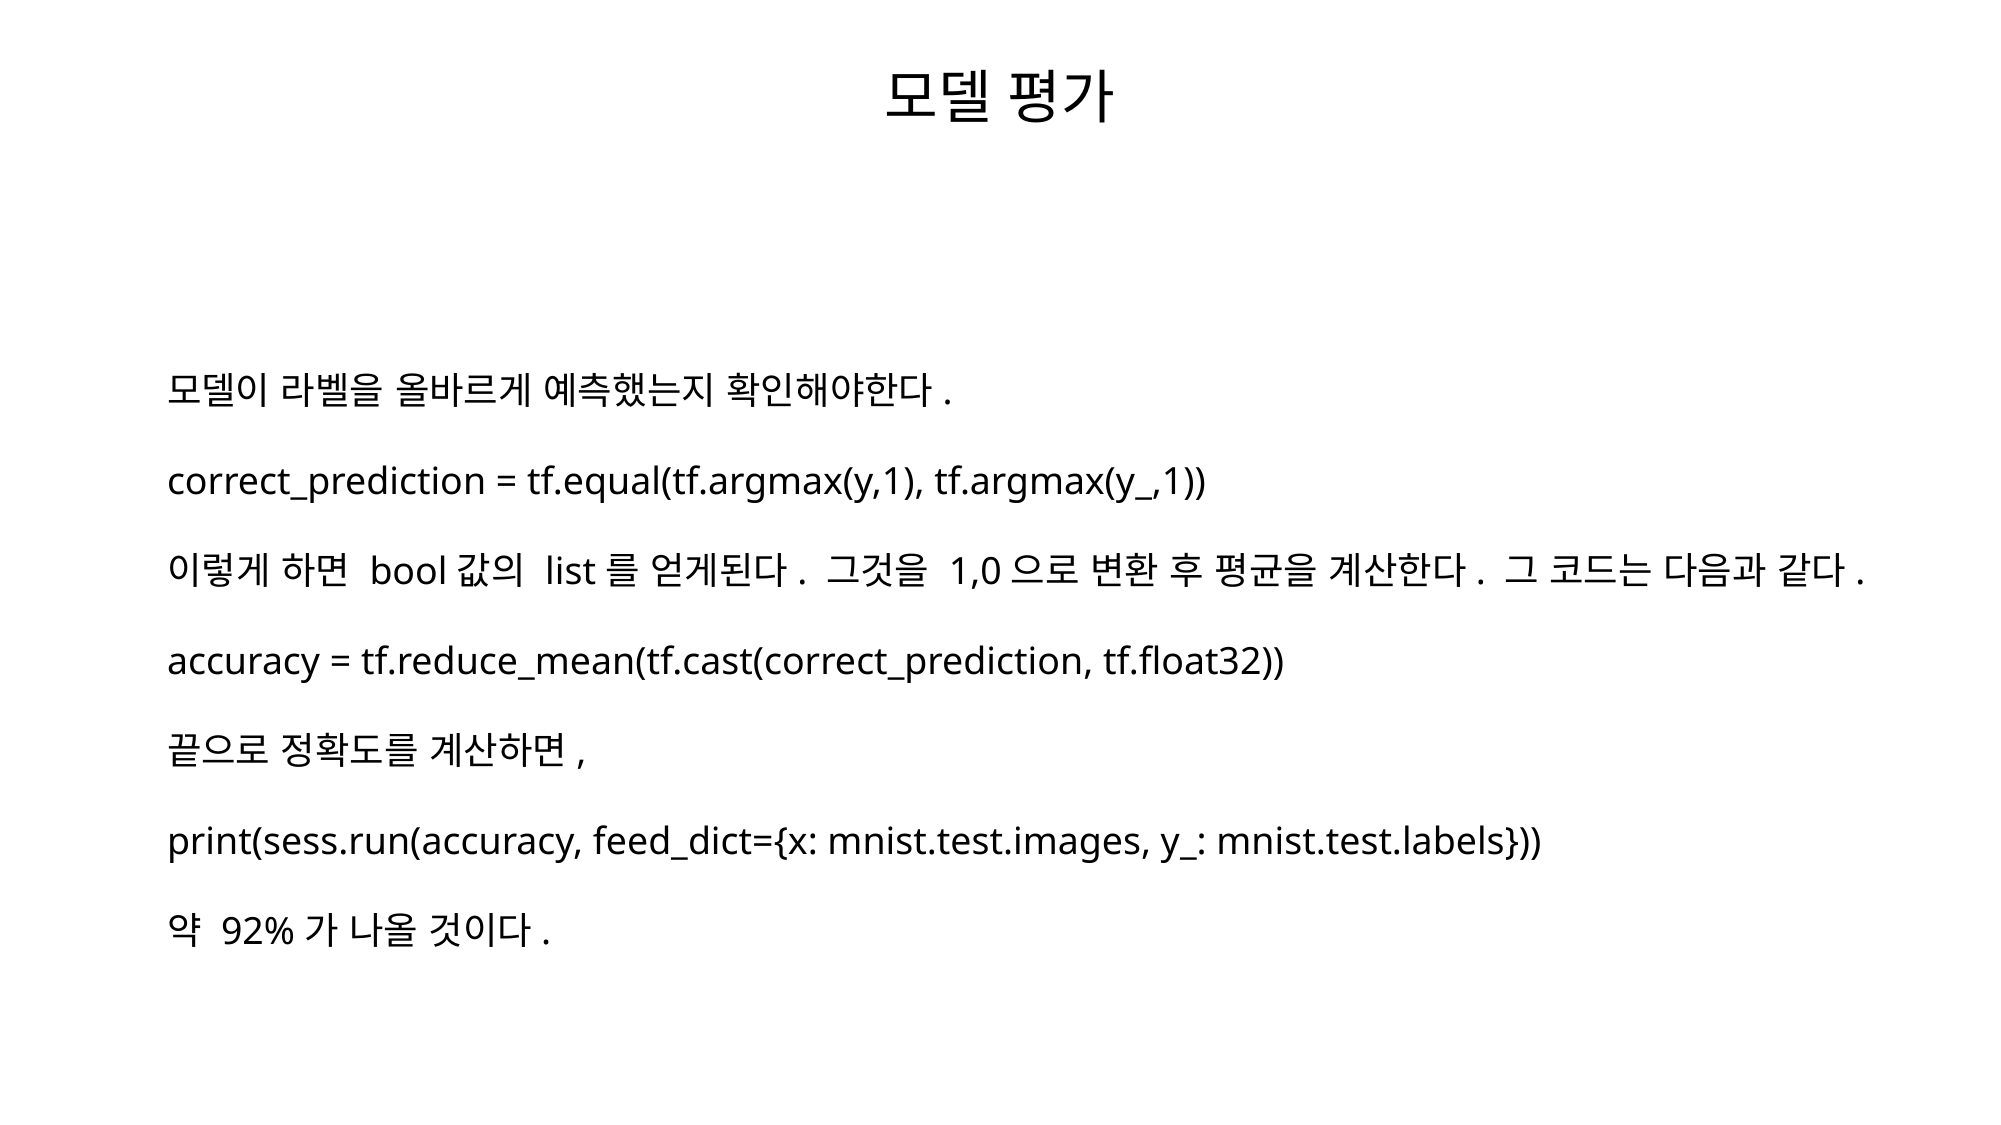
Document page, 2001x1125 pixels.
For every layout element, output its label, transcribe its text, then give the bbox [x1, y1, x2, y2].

text_box 모델 평가 [869, 52, 1130, 138]
text_box 모델이 라벨을 올바르게 예측했는지 확인해야한다. correct_prediction = tf.equal(tf.argmax(y,1), tf.argmax(y_,1)) 이렇게 하면 bool값의 list를 얻게된다. 그것을 1,0으로 변환 후 평균을 계산한다. 그 코드는 다음과 같다. accuracy = tf.reduce_mean(tf.cast(correct_prediction, tf.float32)) 끝으로 정확도를 계산하면, print(sess.run(accuracy, feed_dict={x: mnist.test.images, y_: mnist.test.labels})) 약 92%가 나올 것이다. [152, 314, 2000, 960]
